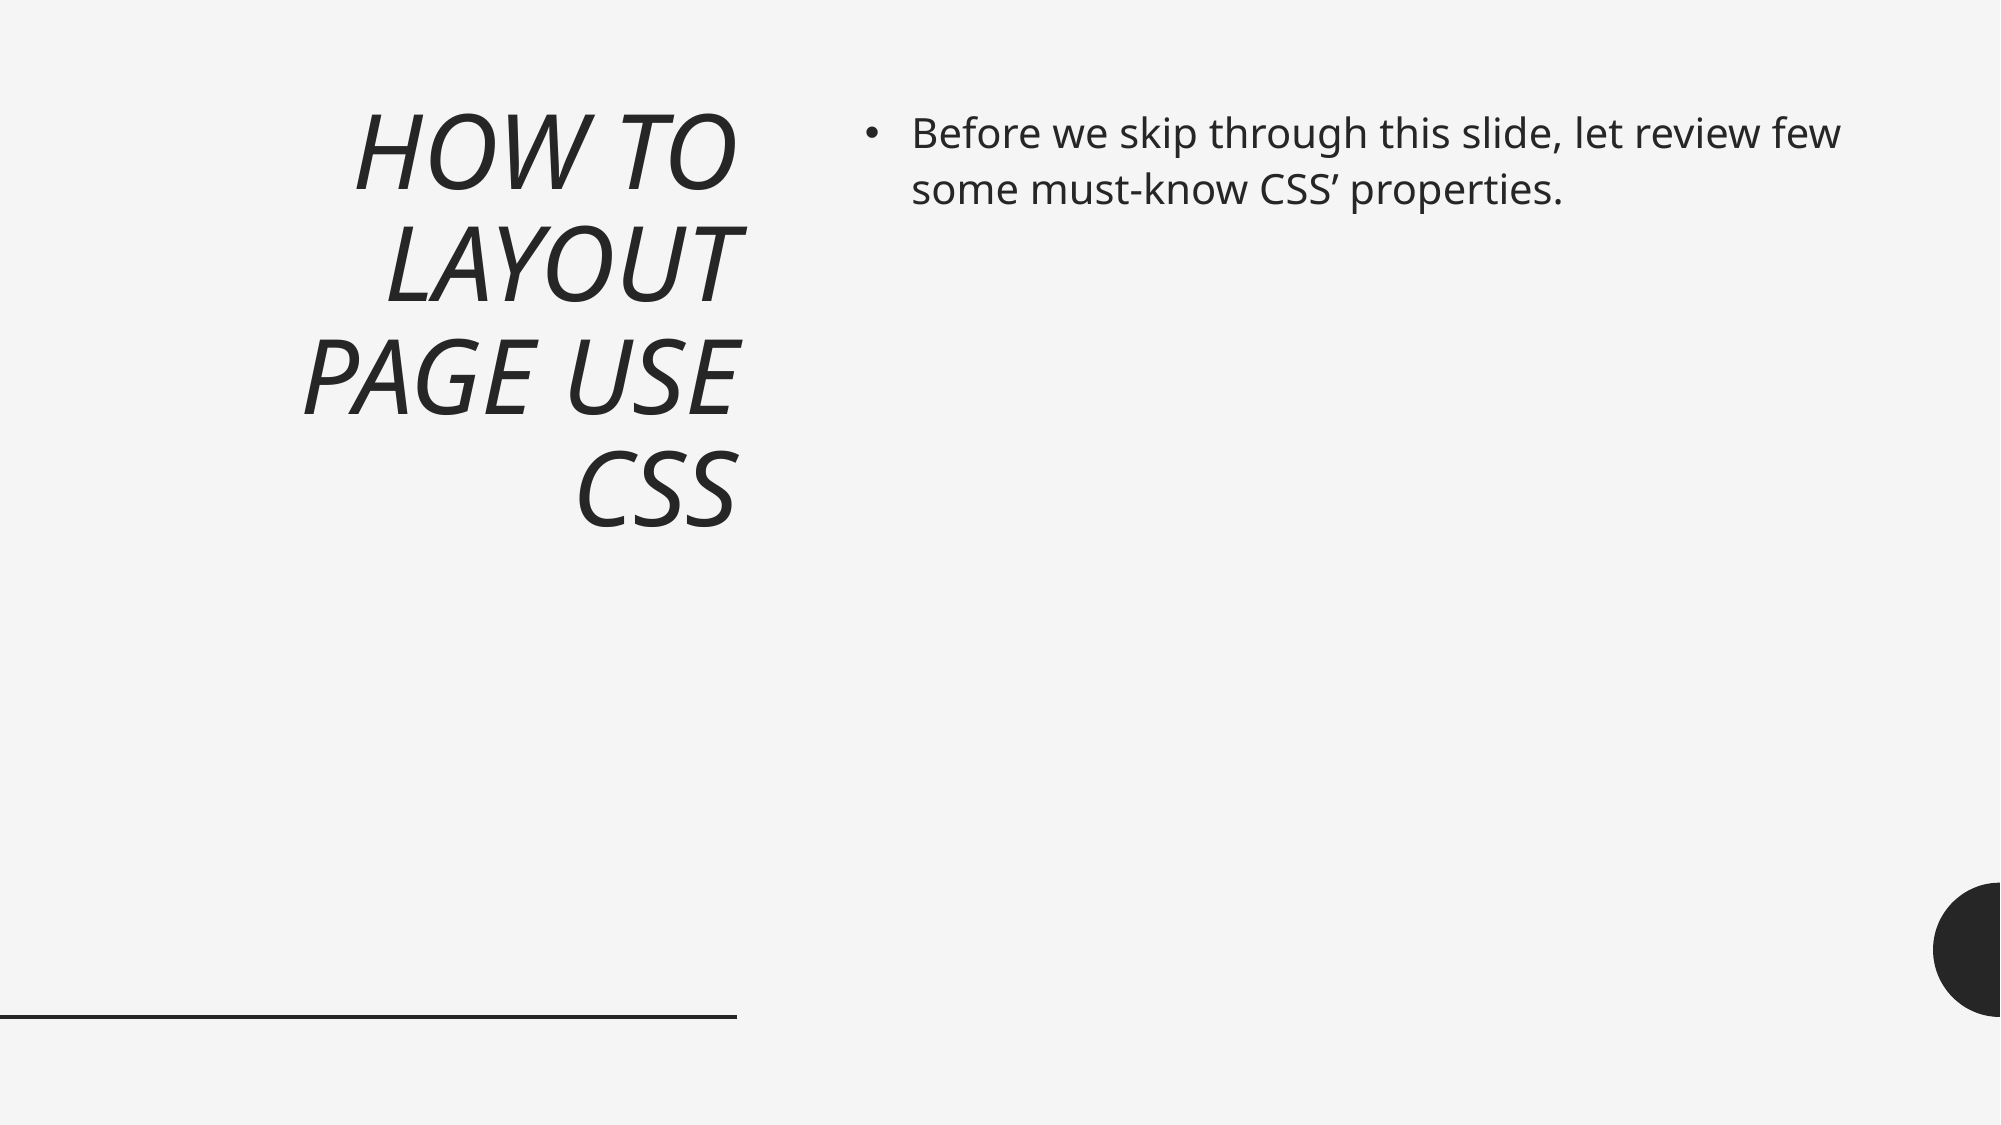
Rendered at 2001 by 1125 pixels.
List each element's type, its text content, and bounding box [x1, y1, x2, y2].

title HOW TO LAYOUT PAGE USE CSS [125, 91, 754, 905]
list Before we skip through this slide, let review few some must-know CSS’ properties. [849, 93, 1875, 1022]
